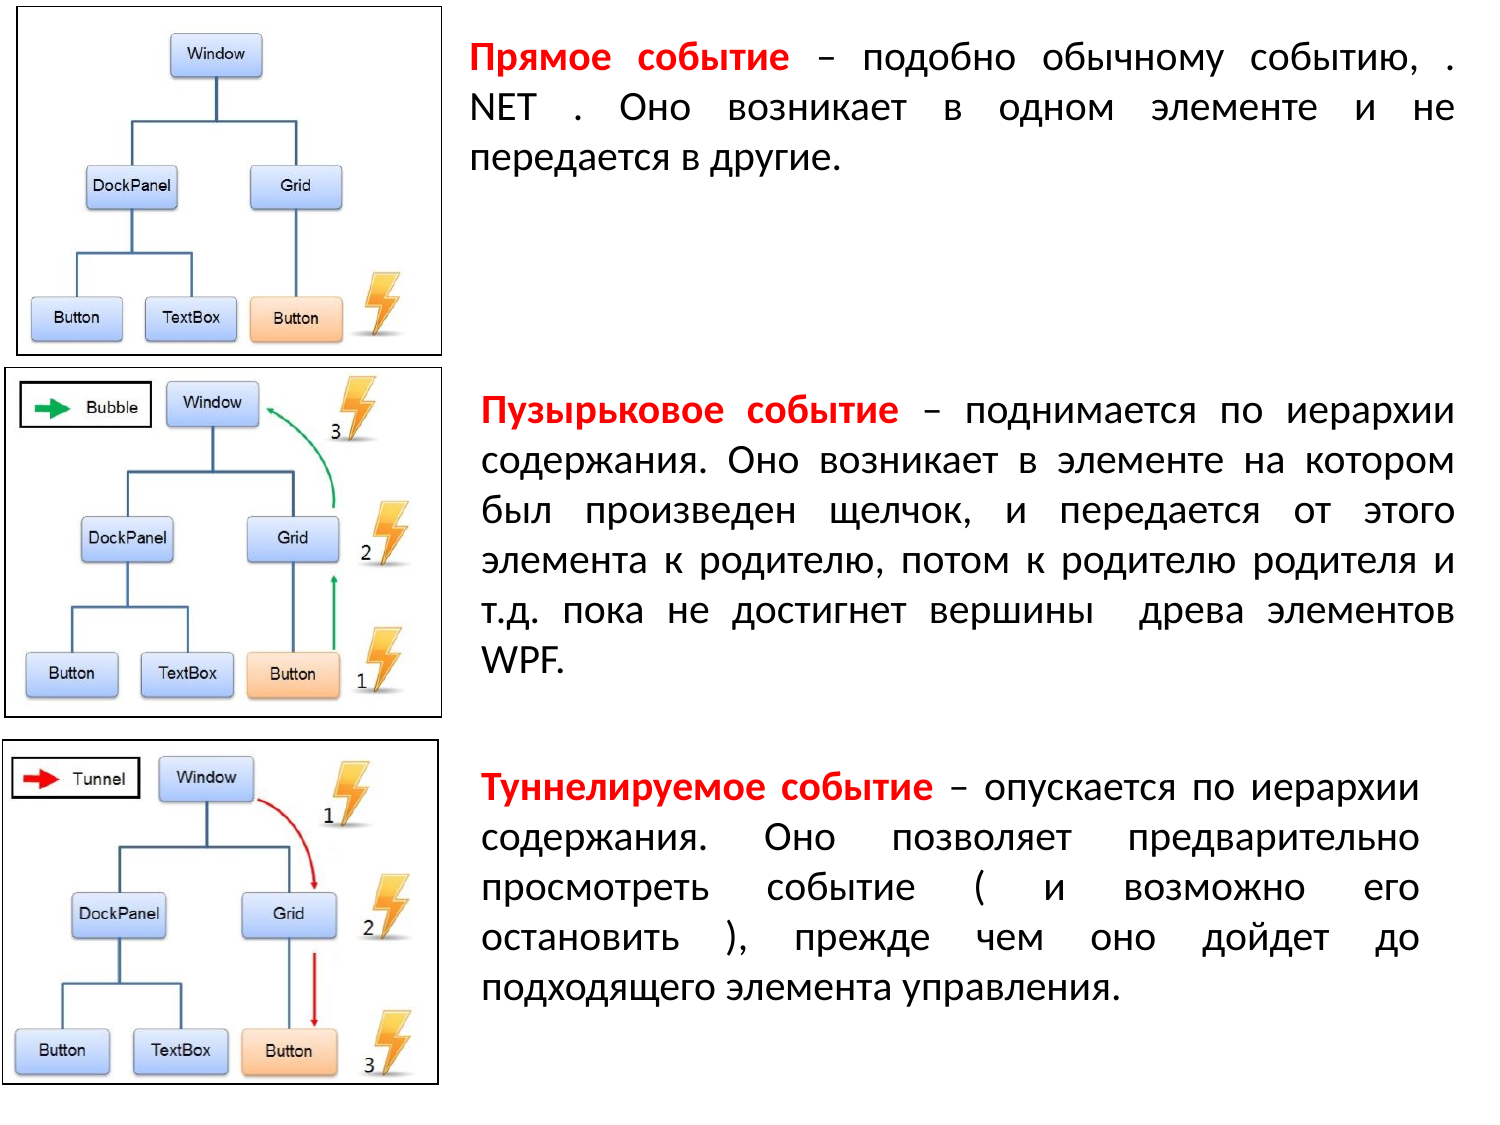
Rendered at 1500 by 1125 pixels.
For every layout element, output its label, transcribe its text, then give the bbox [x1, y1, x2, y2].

picture [5, 368, 442, 717]
text_box Пузырьковое событие – поднимается по иерархии содержания. Оно возникает в элементе на котором был произведен щелчок, и передается от этого элемента к родителю, потом к родителю родителя и т.д. пока не достигнет вершины древа элементов WPF. [466, 374, 1471, 690]
text_box Прямое событие – подобно обычному событию, . NET . Оно возникает в одном элементе и не передается в другие. [454, 21, 1471, 186]
picture [3, 740, 438, 1084]
picture [17, 6, 442, 355]
text_box Туннелируемое событие – опускается по иерархии содержания. Оно позволяет предварительно просмотреть событие ( и возможно его остановить ), прежде чем оно дойдет до подходящего элемента управления. [466, 751, 1435, 1017]
